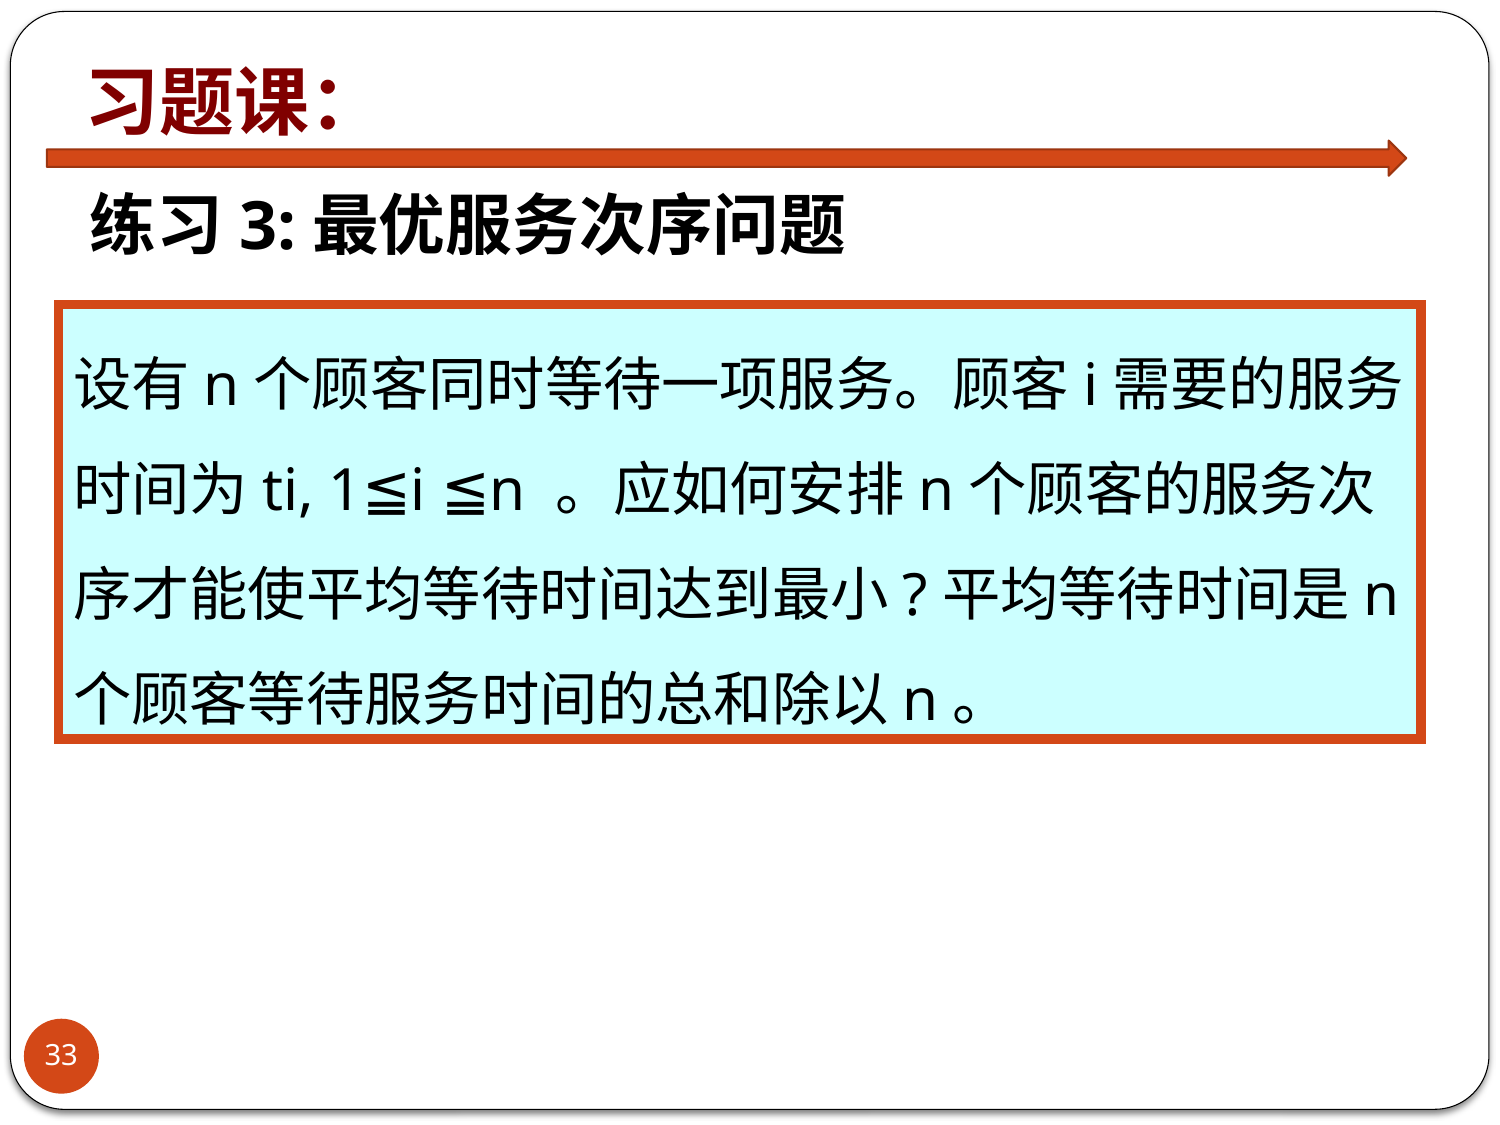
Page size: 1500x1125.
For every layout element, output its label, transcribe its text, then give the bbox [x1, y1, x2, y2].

text_box 习题课： [70, 46, 668, 148]
text_box 设有n个顾客同时等待一项服务。顾客i需要的服务时间为ti, 1≦i ≦n 。应如何安排n个顾客的服务次序才能使平均等待时间达到最小?平均等待时间是n 个顾客等待服务时间的总和除以n。 [58, 304, 1421, 740]
text_box 练习3:最优服务次序问题 [74, 175, 1350, 264]
slide_number 33 [23, 1018, 99, 1094]
text_box [45, 139, 1408, 177]
